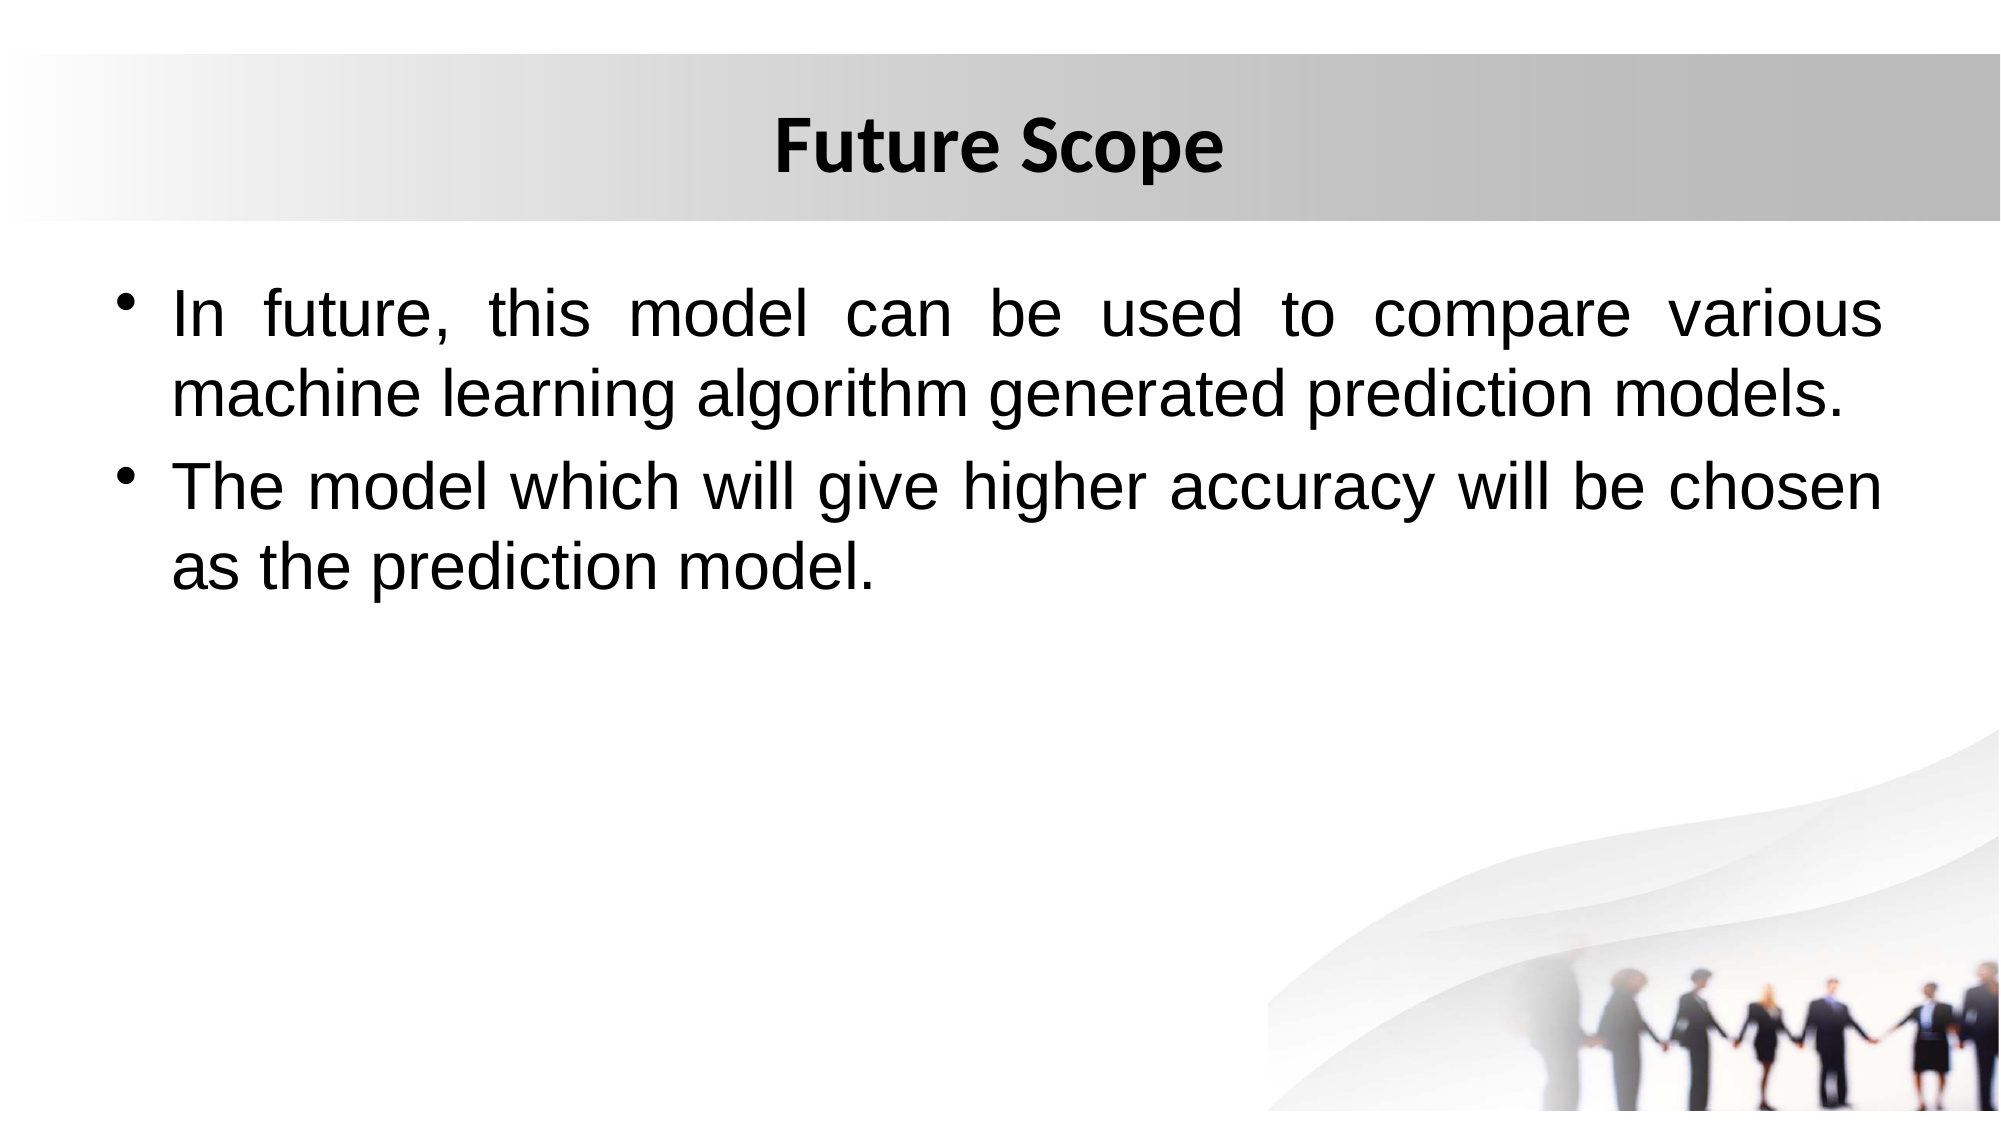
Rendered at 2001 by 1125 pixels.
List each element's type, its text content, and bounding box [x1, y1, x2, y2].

list In future, this model can be used to compare various machine learning algorithm generated prediction models. The model which will give higher accuracy will be chosen as the prediction model. [99, 262, 1901, 1006]
picture [1268, 728, 1999, 1111]
title Future Scope [99, 44, 1901, 233]
